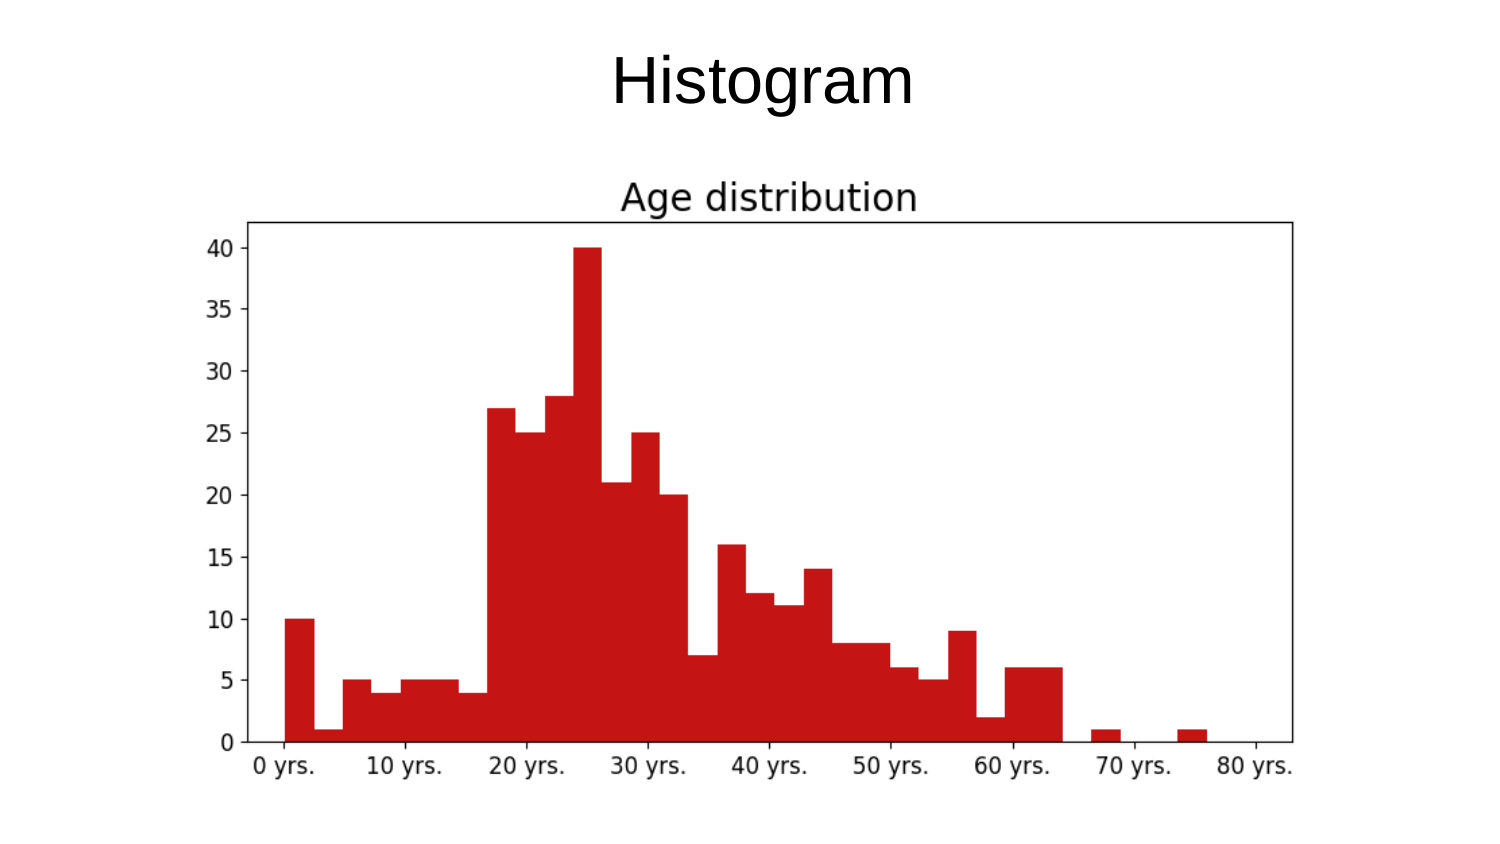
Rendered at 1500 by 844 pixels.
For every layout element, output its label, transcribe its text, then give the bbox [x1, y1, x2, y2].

picture [192, 168, 1308, 793]
text_box Histogram [228, 22, 1299, 115]
